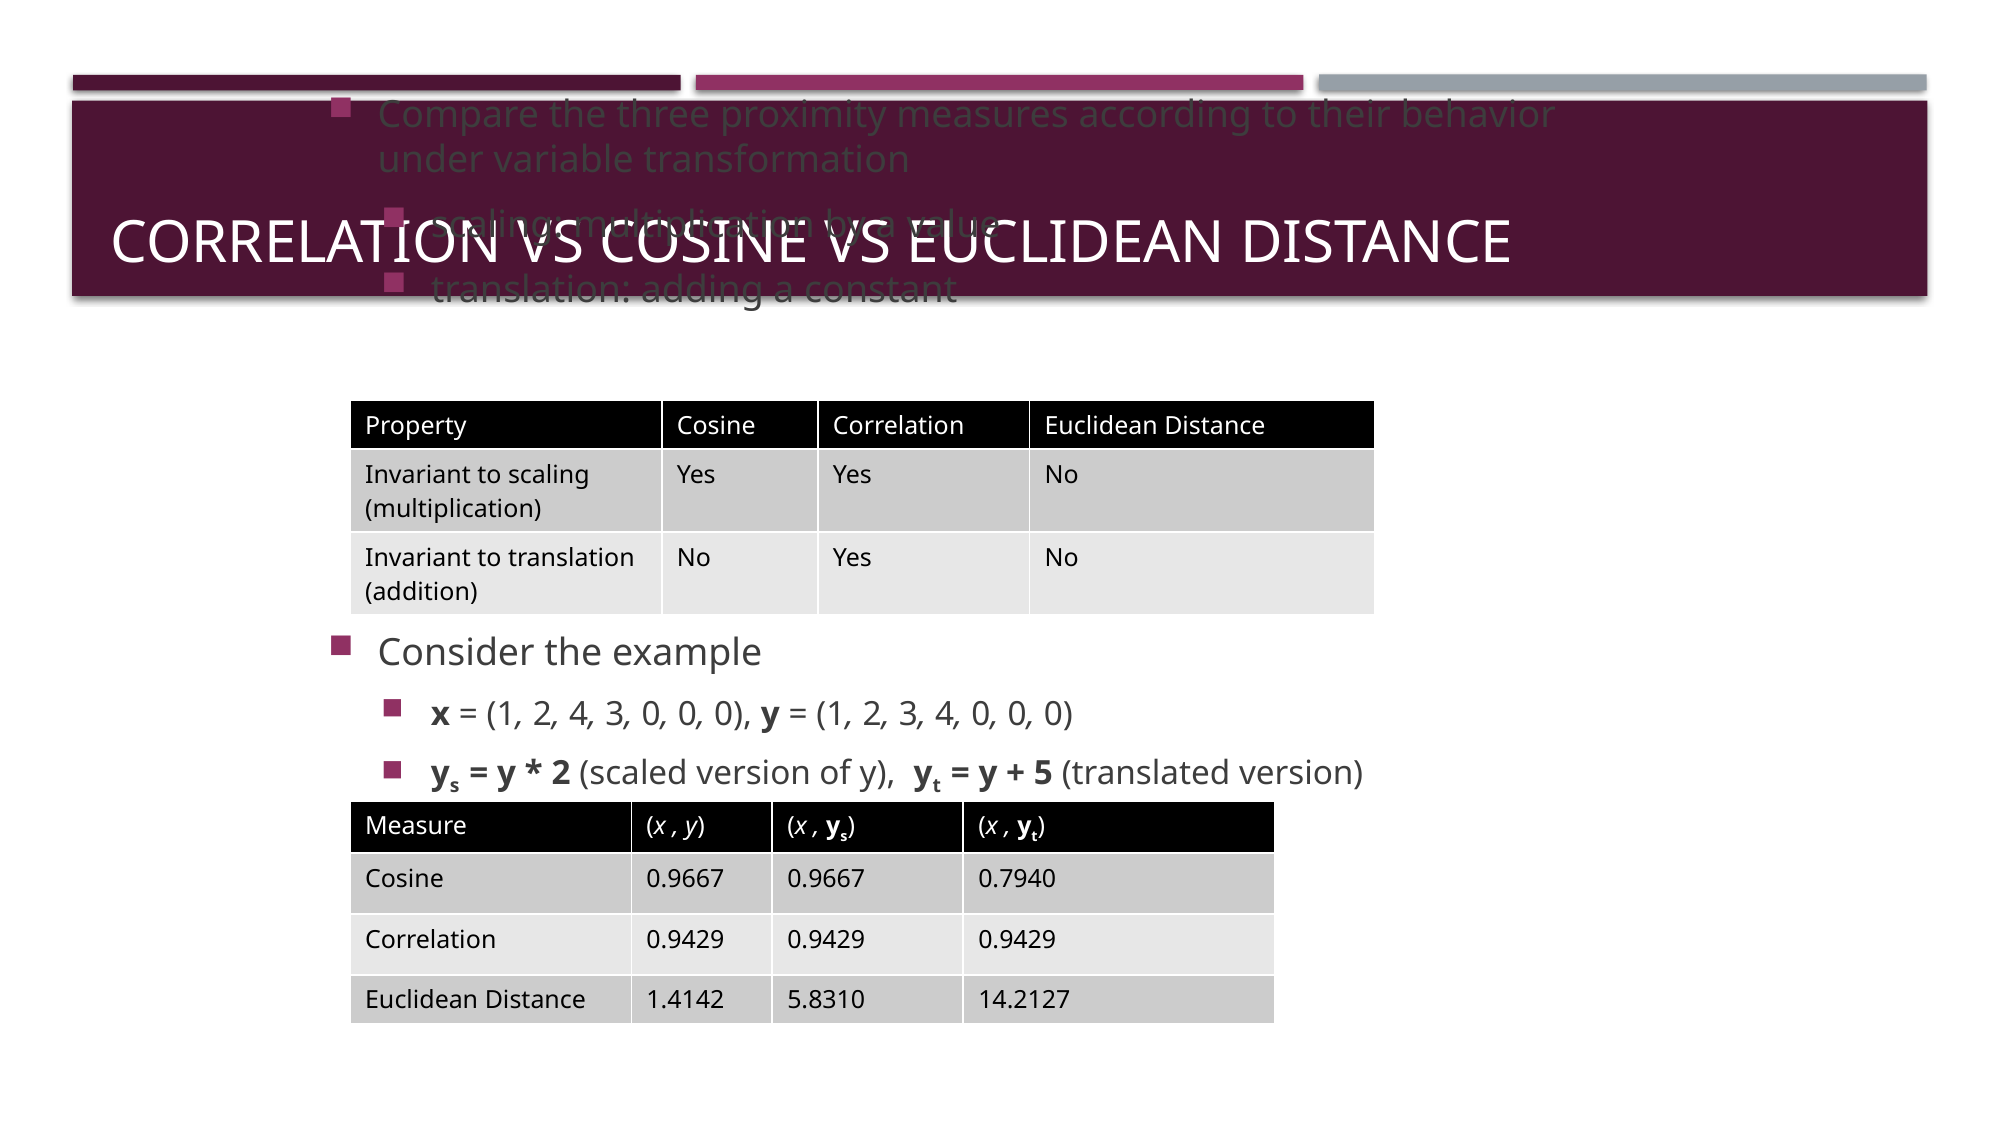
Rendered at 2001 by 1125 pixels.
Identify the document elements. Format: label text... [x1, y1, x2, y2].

table_cell 0.9429 [632, 915, 771, 974]
table_cell Yes [819, 533, 1029, 614]
table_cell Correlation [351, 915, 631, 974]
table_header Correlation [819, 401, 1029, 448]
table_cell No [1030, 450, 1374, 531]
table_cell 0.9429 [964, 915, 1274, 974]
table_cell No [663, 533, 817, 614]
table_cell 0.9667 [773, 854, 962, 913]
table_cell 0.9667 [632, 854, 771, 913]
table_header (x , ys) [773, 802, 962, 852]
table_cell 1.4142 [632, 976, 771, 1023]
table_cell No [1030, 533, 1374, 614]
table_cell 0.7940 [964, 854, 1274, 913]
table_cell Invariant to scaling (multiplication) [351, 450, 661, 531]
table_cell 0.9429 [773, 915, 962, 974]
table_cell 14.2127 [964, 976, 1274, 1023]
table_cell Yes [819, 450, 1029, 531]
table_header (x , yt) [964, 802, 1274, 852]
table_header Cosine [663, 401, 817, 448]
table_cell Euclidean Distance [351, 976, 631, 1023]
table_cell Cosine [351, 854, 631, 913]
table_header (x , y) [632, 802, 771, 852]
table_cell 5.8310 [773, 976, 962, 1023]
list Compare the three proximity measures according to their behavior under variable transformation scaling: multiplication by a value translation: adding a constant Consider the example x = (1, 2, 4, 3, 0, 0, 0), y = (1, 2, 3, 4, 0, 0, 0) ys = y * 2 (scaled version of y), yt = y + 5 (translated version) [312, 162, 1678, 1013]
table_header Measure [351, 802, 631, 852]
table_cell Invariant to translation (addition) [351, 533, 661, 614]
table_header Property [351, 401, 661, 448]
table_header Euclidean Distance [1030, 401, 1374, 448]
table_cell Yes [663, 450, 817, 531]
title Correlation vs Cosine vs Euclidean Distance [95, 115, 1905, 282]
